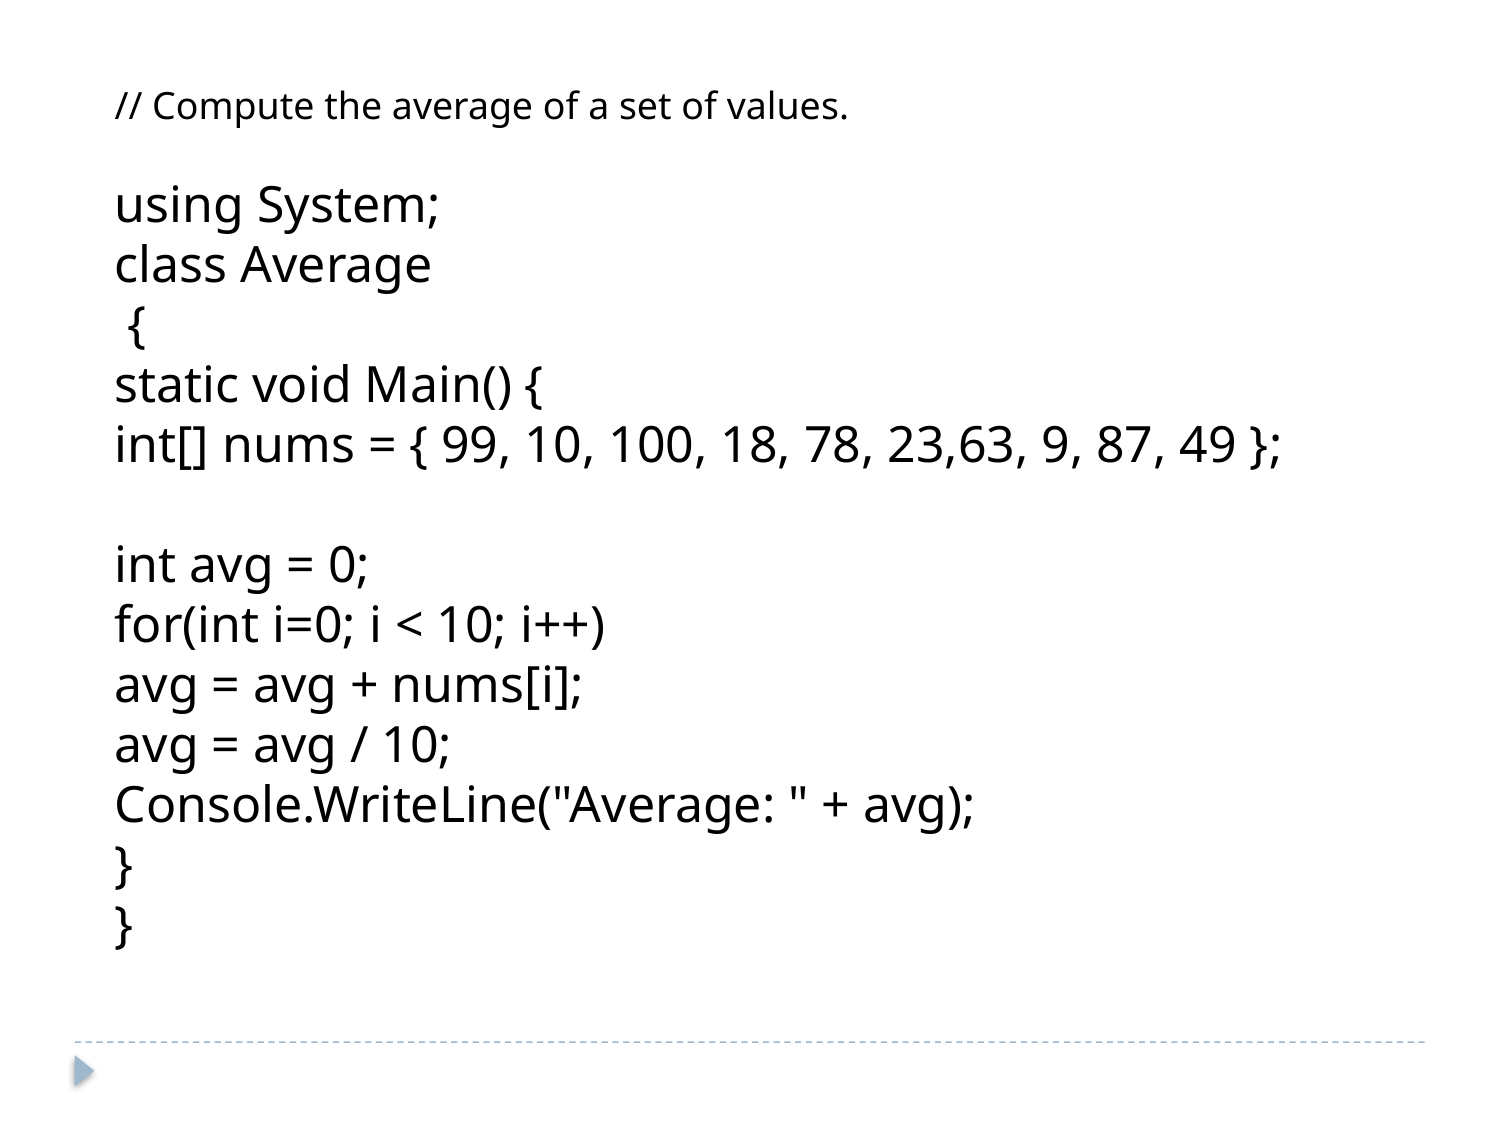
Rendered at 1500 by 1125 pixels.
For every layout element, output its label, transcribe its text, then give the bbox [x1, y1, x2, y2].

text_box // Compute the average of a set of values. using System; class Average { static void Main() { int[] nums = { 99, 10, 100, 18, 78, 23,63, 9, 87, 49 }; int avg = 0; for(int i=0; i < 10; i++) avg = avg + nums[i]; avg = avg / 10; Console.WriteLine("Average: " + avg); } } [99, 74, 1375, 960]
